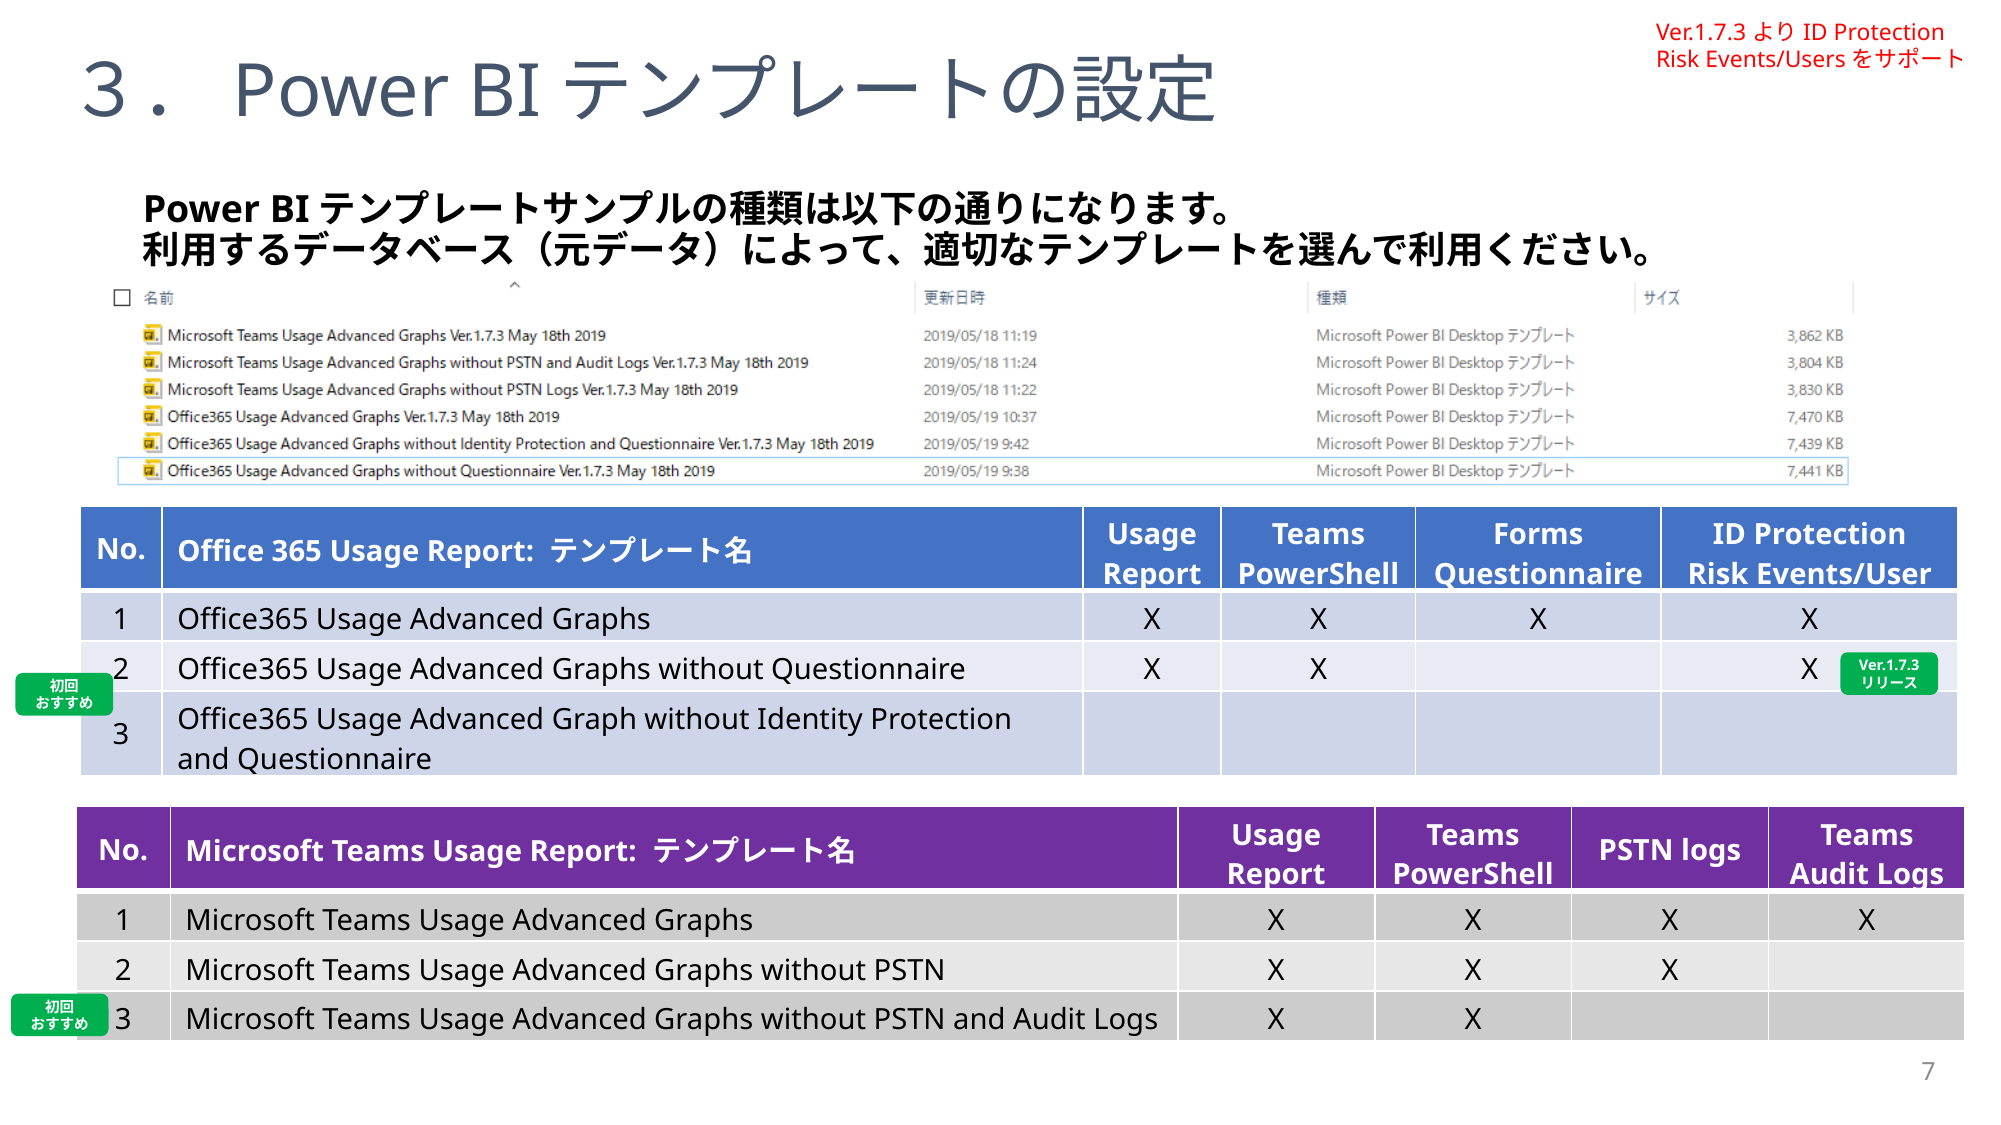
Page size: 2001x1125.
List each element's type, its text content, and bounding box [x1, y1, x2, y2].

table_cell X [1179, 942, 1374, 990]
table_header Forms Questionnaire [1416, 507, 1660, 588]
table_header Teams PowerShell [1222, 507, 1415, 588]
table_header Teams PowerShell [1376, 807, 1571, 888]
table_header Office 365 Usage Report: テンプレート名 [163, 507, 1082, 588]
table_cell 1 [81, 593, 161, 640]
table_cell [1416, 692, 1660, 775]
slide_number 7 [1844, 1042, 1951, 1103]
table_cell X [1769, 894, 1964, 940]
table_cell X [1084, 642, 1220, 690]
table_cell [1222, 692, 1415, 775]
list Power BIテンプレートサンプルの種類は以下の通りになります。 利用するデータベース（元データ）によって、適切なテンプレートを選んで利用ください。 [127, 183, 1868, 274]
table_cell Office365 Usage Advanced Graphs [163, 593, 1082, 640]
table_header PSTN logs [1572, 807, 1768, 888]
table_cell X [1416, 593, 1660, 640]
table_cell X [1222, 642, 1415, 690]
table_header ID Protection Risk Events/User [1662, 507, 1957, 588]
table_cell X [1179, 894, 1374, 940]
table_cell Office365 Usage Advanced Graph without Identity Protection and Questionnaire [163, 692, 1082, 775]
table_cell X [1222, 593, 1415, 640]
text_box 初回 おすすめ [9, 992, 110, 1038]
table_cell [1084, 692, 1220, 775]
table_cell X [1572, 894, 1768, 940]
table_cell 1 [77, 894, 170, 940]
table_header Usage Report [1084, 507, 1220, 588]
table_cell X [1662, 642, 1957, 690]
text_box Ver.1.7.3 リリース [1839, 651, 1940, 696]
picture [101, 274, 1872, 506]
table_cell [1769, 992, 1964, 1040]
table_cell X [1376, 992, 1571, 1040]
table_cell Microsoft Teams Usage Advanced Graphs [171, 894, 1177, 940]
table_cell X [1376, 942, 1571, 990]
table_cell [1572, 992, 1768, 1040]
table_cell 2 [77, 942, 170, 990]
table_cell Microsoft Teams Usage Advanced Graphs without PSTN [171, 942, 1177, 990]
table_cell Office365 Usage Advanced Graphs without Questionnaire [163, 642, 1082, 690]
table_cell [1662, 692, 1957, 775]
text_box Ver.1.7.3よりID Protection Risk Events/Usersをサポート [1641, 9, 1985, 80]
table_header No. [77, 807, 170, 888]
table_cell 3 [77, 992, 170, 1040]
table_cell X [1179, 992, 1374, 1040]
text_box 初回 おすすめ [14, 671, 115, 717]
table_cell [1416, 642, 1660, 690]
table_cell X [1572, 942, 1768, 990]
table_cell X [1662, 593, 1957, 640]
table_header Usage Report [1179, 807, 1374, 888]
table_cell Microsoft Teams Usage Advanced Graphs without PSTN and Audit Logs [171, 992, 1177, 1040]
table_cell [1769, 942, 1964, 990]
table_cell X [1376, 894, 1571, 940]
table_header Microsoft Teams Usage Report: テンプレート名 [171, 807, 1177, 888]
table_cell 3 [81, 692, 161, 775]
table_cell X [1084, 593, 1220, 640]
text_box ３．Power BIテンプレートの設定 [38, 29, 1579, 157]
table_cell 2 [81, 642, 161, 690]
table_header Teams Audit Logs [1769, 807, 1964, 888]
table_header No. [81, 507, 161, 588]
